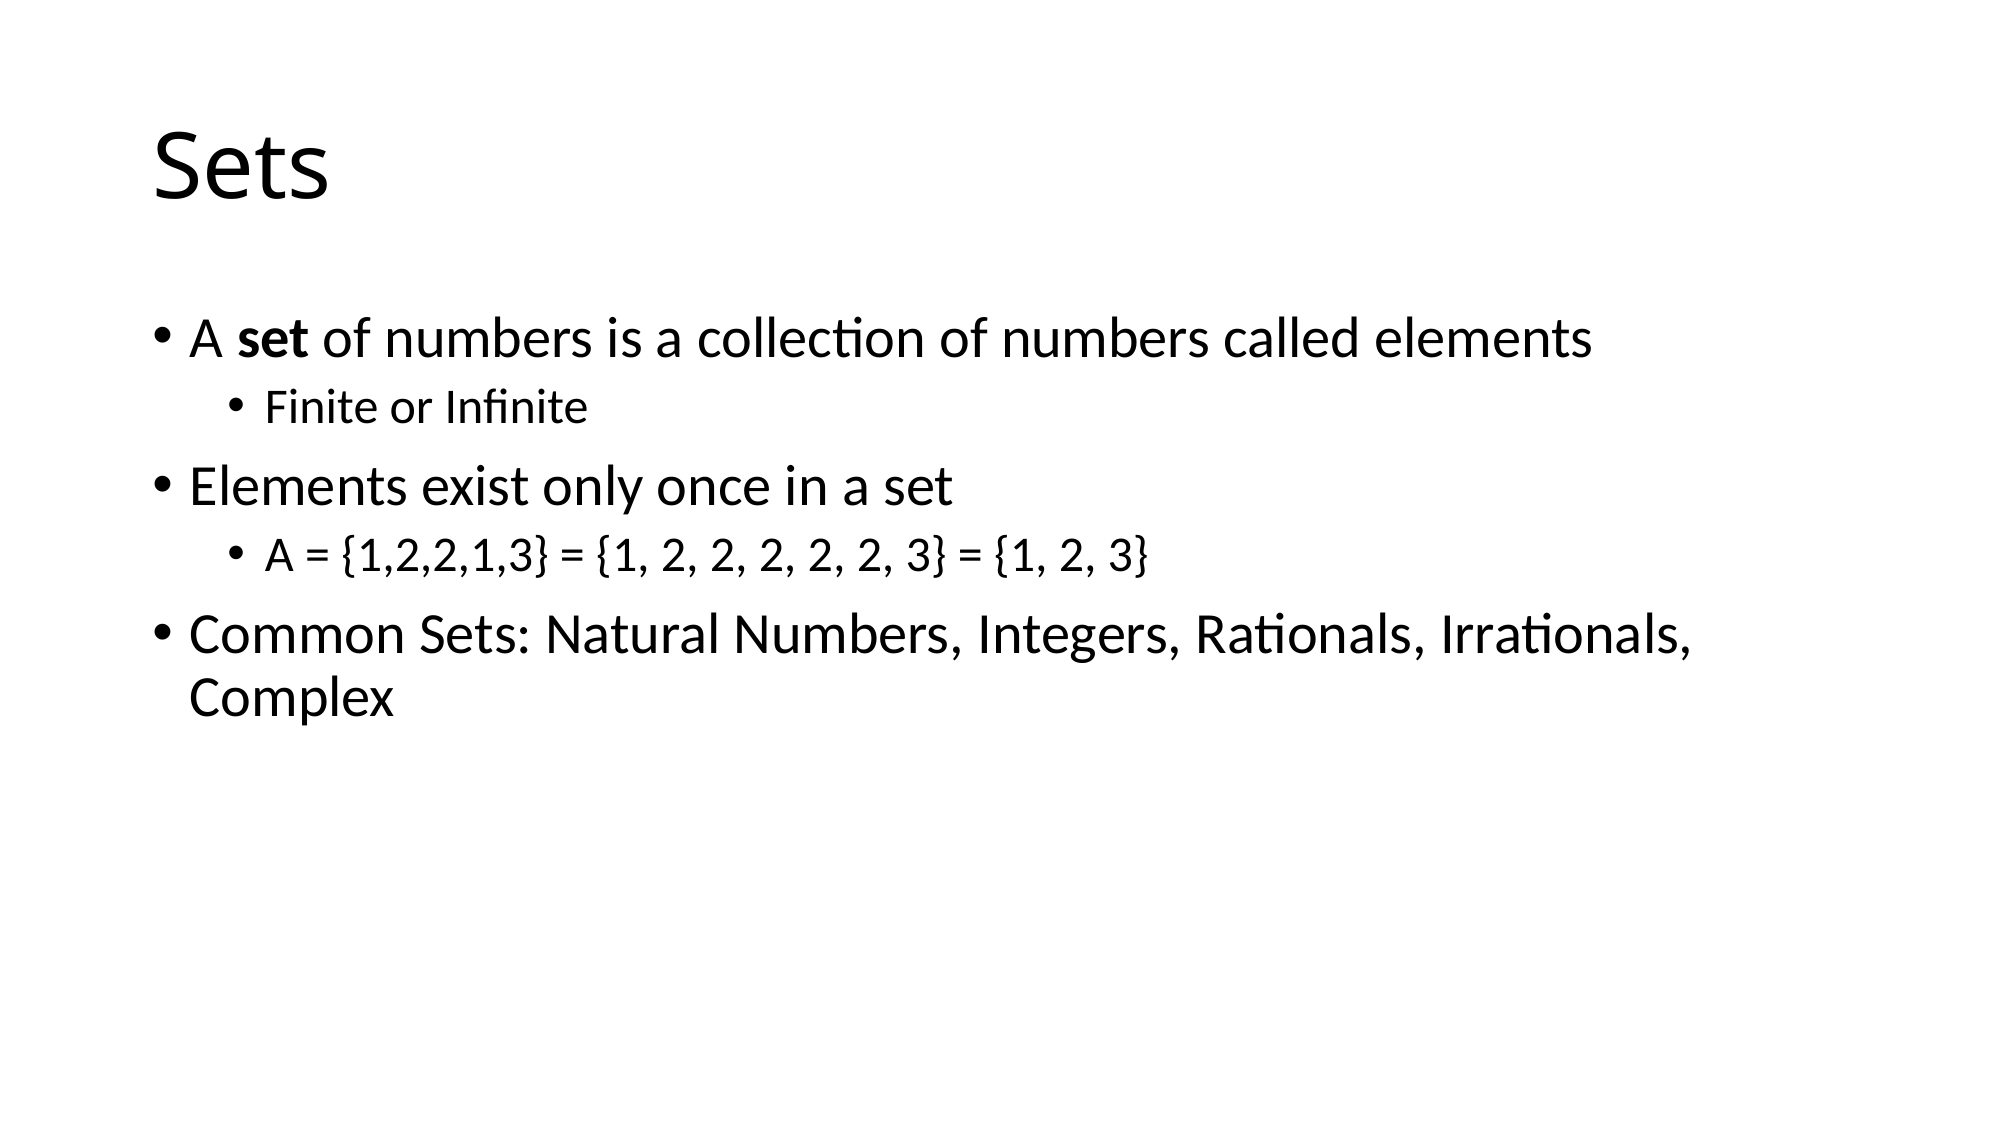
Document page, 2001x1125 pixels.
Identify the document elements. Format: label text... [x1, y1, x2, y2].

title Sets [137, 59, 1863, 278]
list A set of numbers is a collection of numbers called elements Finite or Infinite Elements exist only once in a set A = {1,2,2,1,3} = {1, 2, 2, 2, 2, 2, 3} = {1, 2, 3} Common Sets: Natural Numbers, Integers, Rationals, Irrationals, Complex [137, 299, 1863, 1014]
